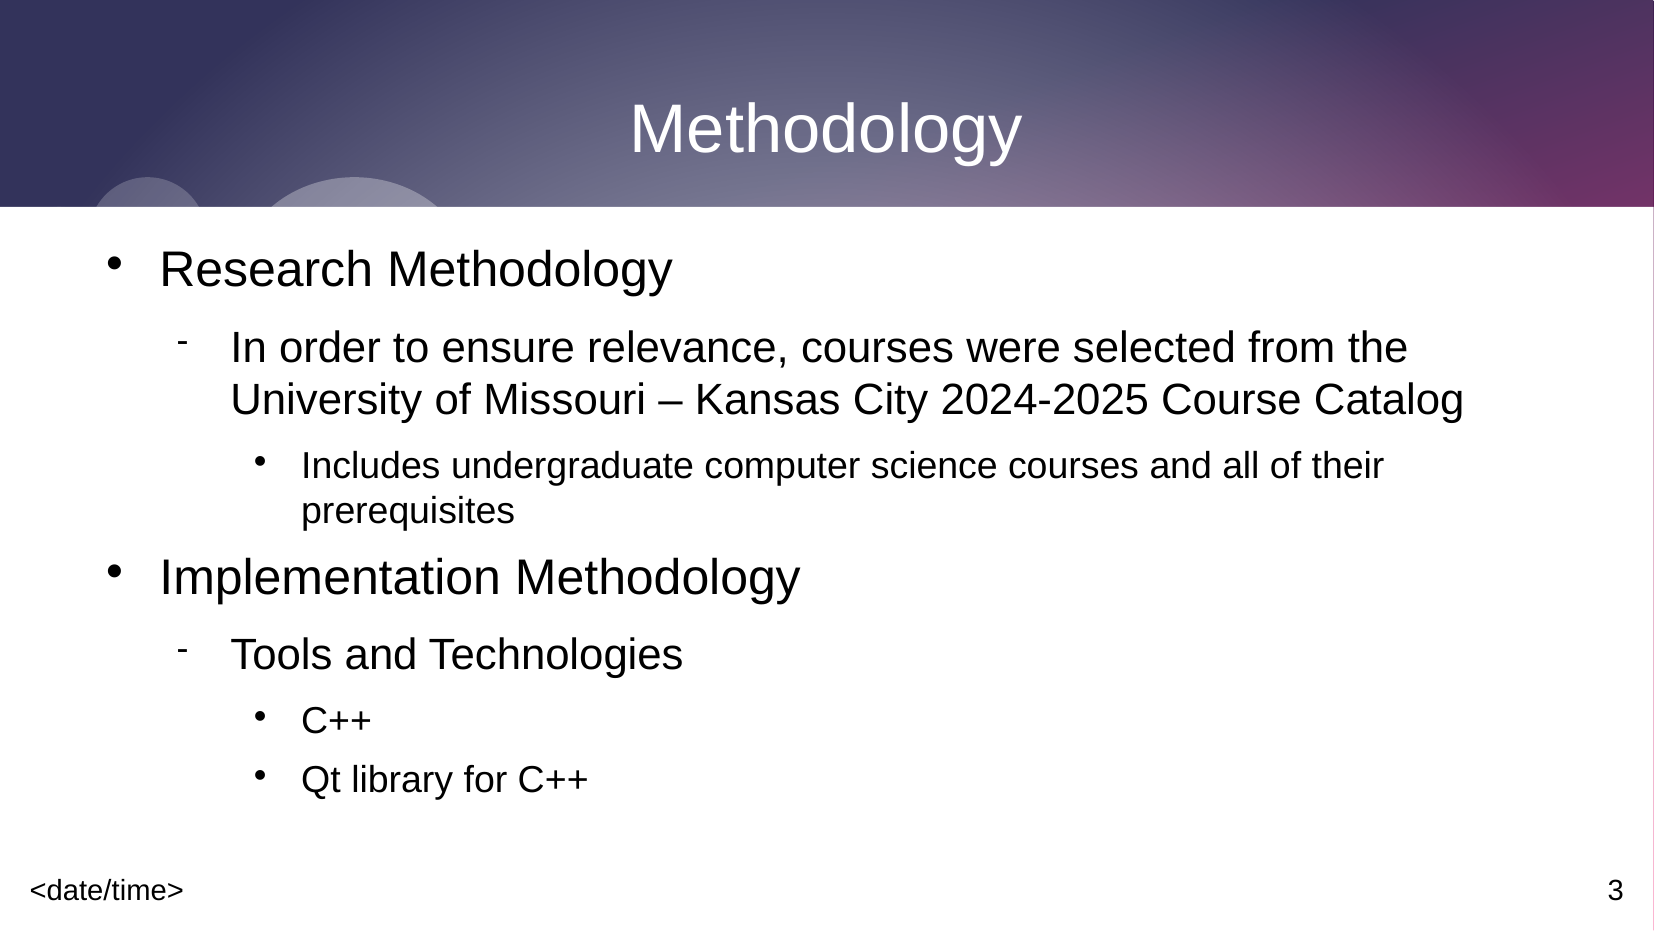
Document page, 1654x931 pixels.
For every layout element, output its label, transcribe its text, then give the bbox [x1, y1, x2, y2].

title Methodology [88, 44, 1565, 207]
list Research Methodology In order to ensure relevance, courses were selected from the University of Missouri – Kansas City 2024-2025 Course Catalog Includes undergraduate computer science courses and all of their prerequisites Implementation Methodology Tools and Technologies C++ Qt library for C++ [88, 236, 1565, 827]
